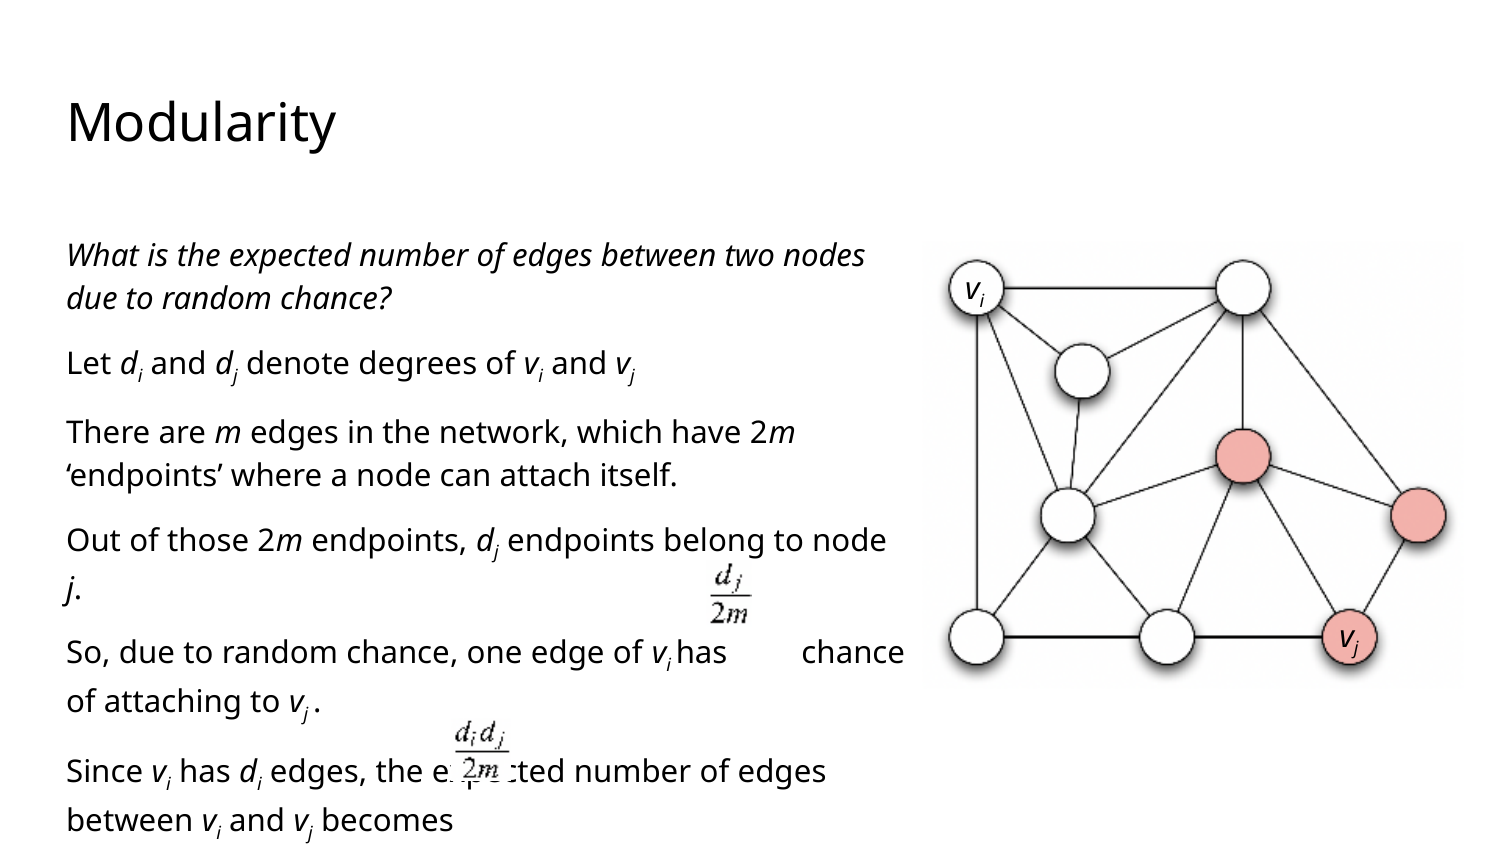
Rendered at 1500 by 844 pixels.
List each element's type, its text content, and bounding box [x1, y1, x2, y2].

picture [451, 717, 511, 781]
picture [922, 241, 1465, 689]
text_box Modularity [51, 72, 1449, 167]
picture [706, 559, 752, 629]
text_box What is the expected number of edges between two nodes due to random chance? Let di and dj denote degrees of vi and vj There are m edges in the network, which have 2m ‘endpoints’ where a node can attach itself. Out of those 2m endpoints, dj endpoints belong to node j. So, due to random chance, one edge of vi has chance of attaching to vj . Since vi has di edges, the expected number of edges between vi and vj becomes [51, 214, 923, 844]
